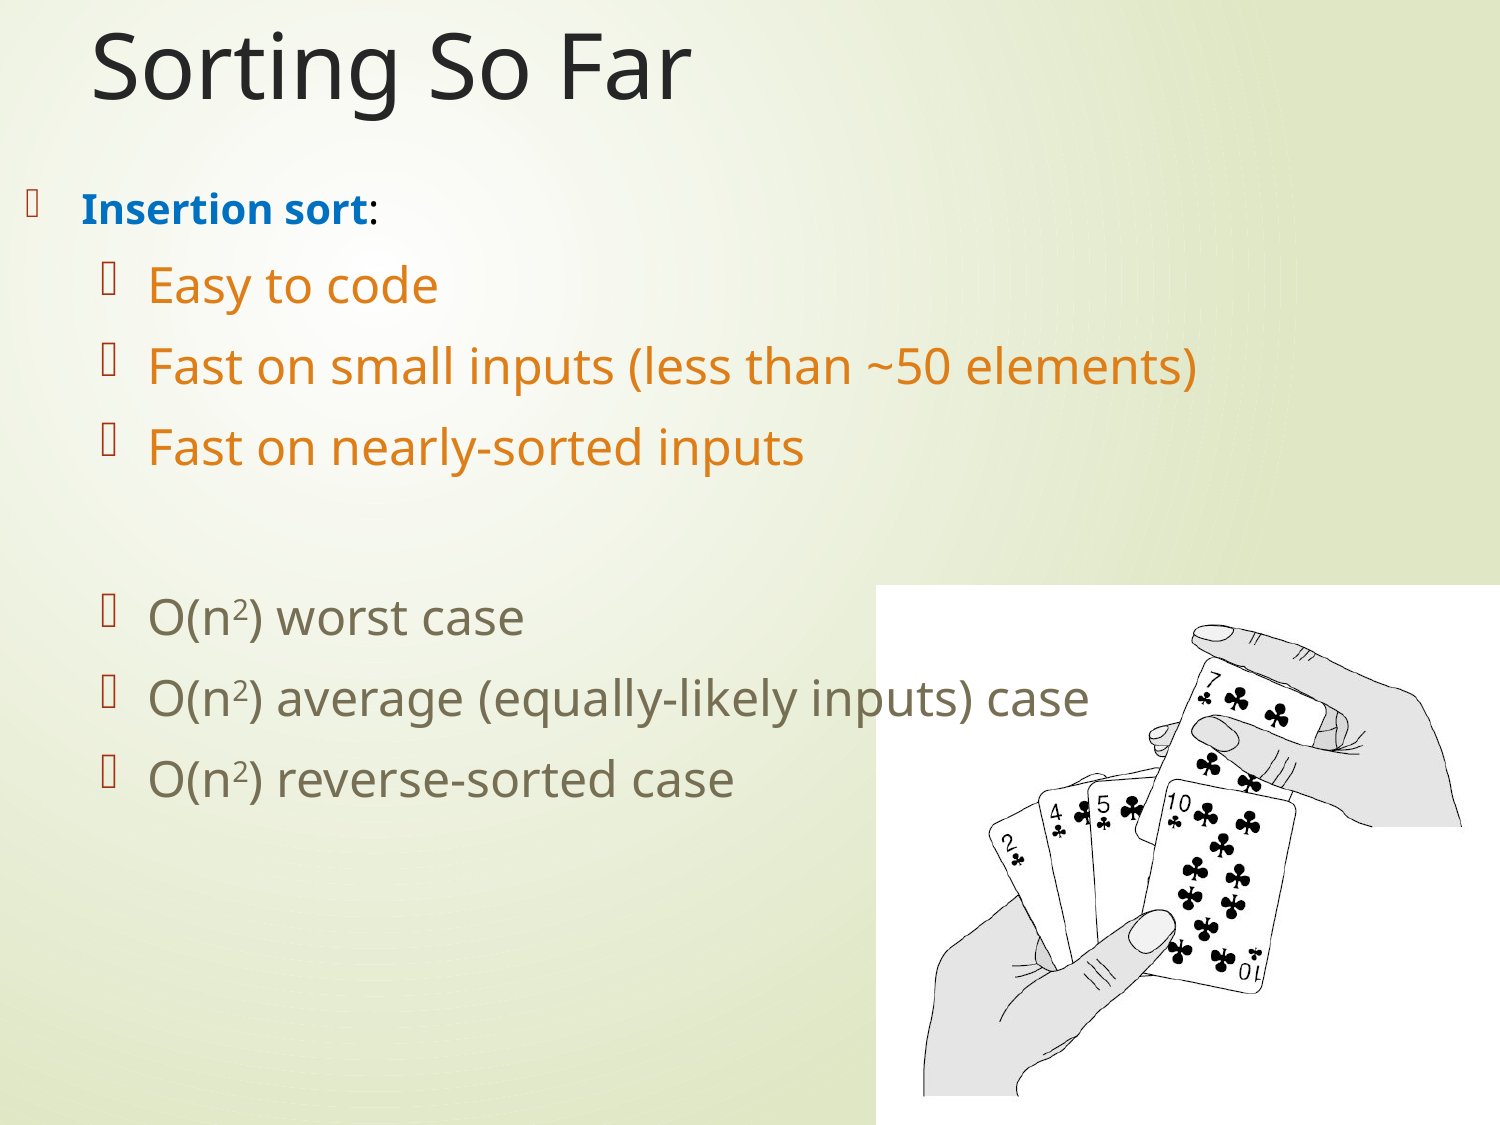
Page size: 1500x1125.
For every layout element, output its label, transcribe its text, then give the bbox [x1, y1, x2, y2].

picture [876, 585, 1500, 1125]
title Sorting So Far [75, 0, 1425, 209]
list Insertion sort: Easy to code Fast on small inputs (less than ~50 elements) Fast on nearly-sorted inputs O(n2) worst case O(n2) average (equally-likely inputs) case O(n2) reverse-sorted case [10, 174, 1361, 949]
